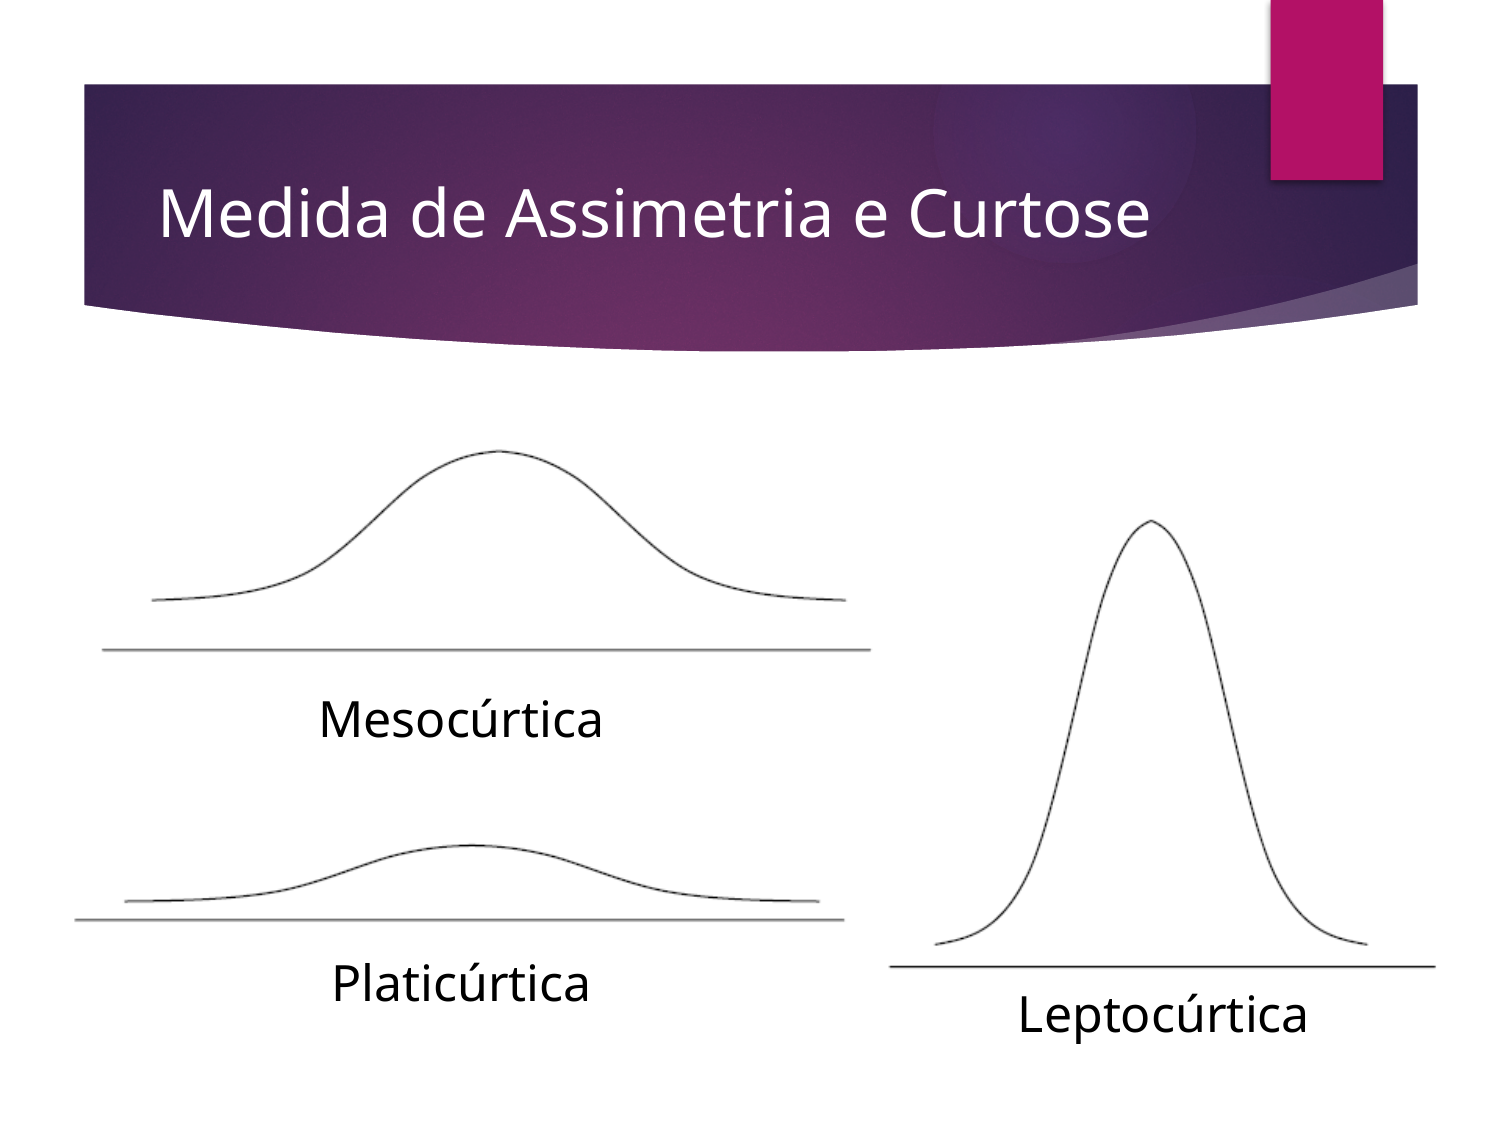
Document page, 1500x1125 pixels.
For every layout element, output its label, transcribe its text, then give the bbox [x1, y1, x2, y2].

title Medida de Assimetria e Curtose [142, 152, 1183, 269]
picture [70, 833, 879, 930]
text_box Platicúrtica [260, 943, 663, 1019]
text_box Mesocúrtica [260, 680, 663, 756]
text_box Leptocúrtica [951, 983, 1377, 1051]
picture [84, 442, 1448, 974]
